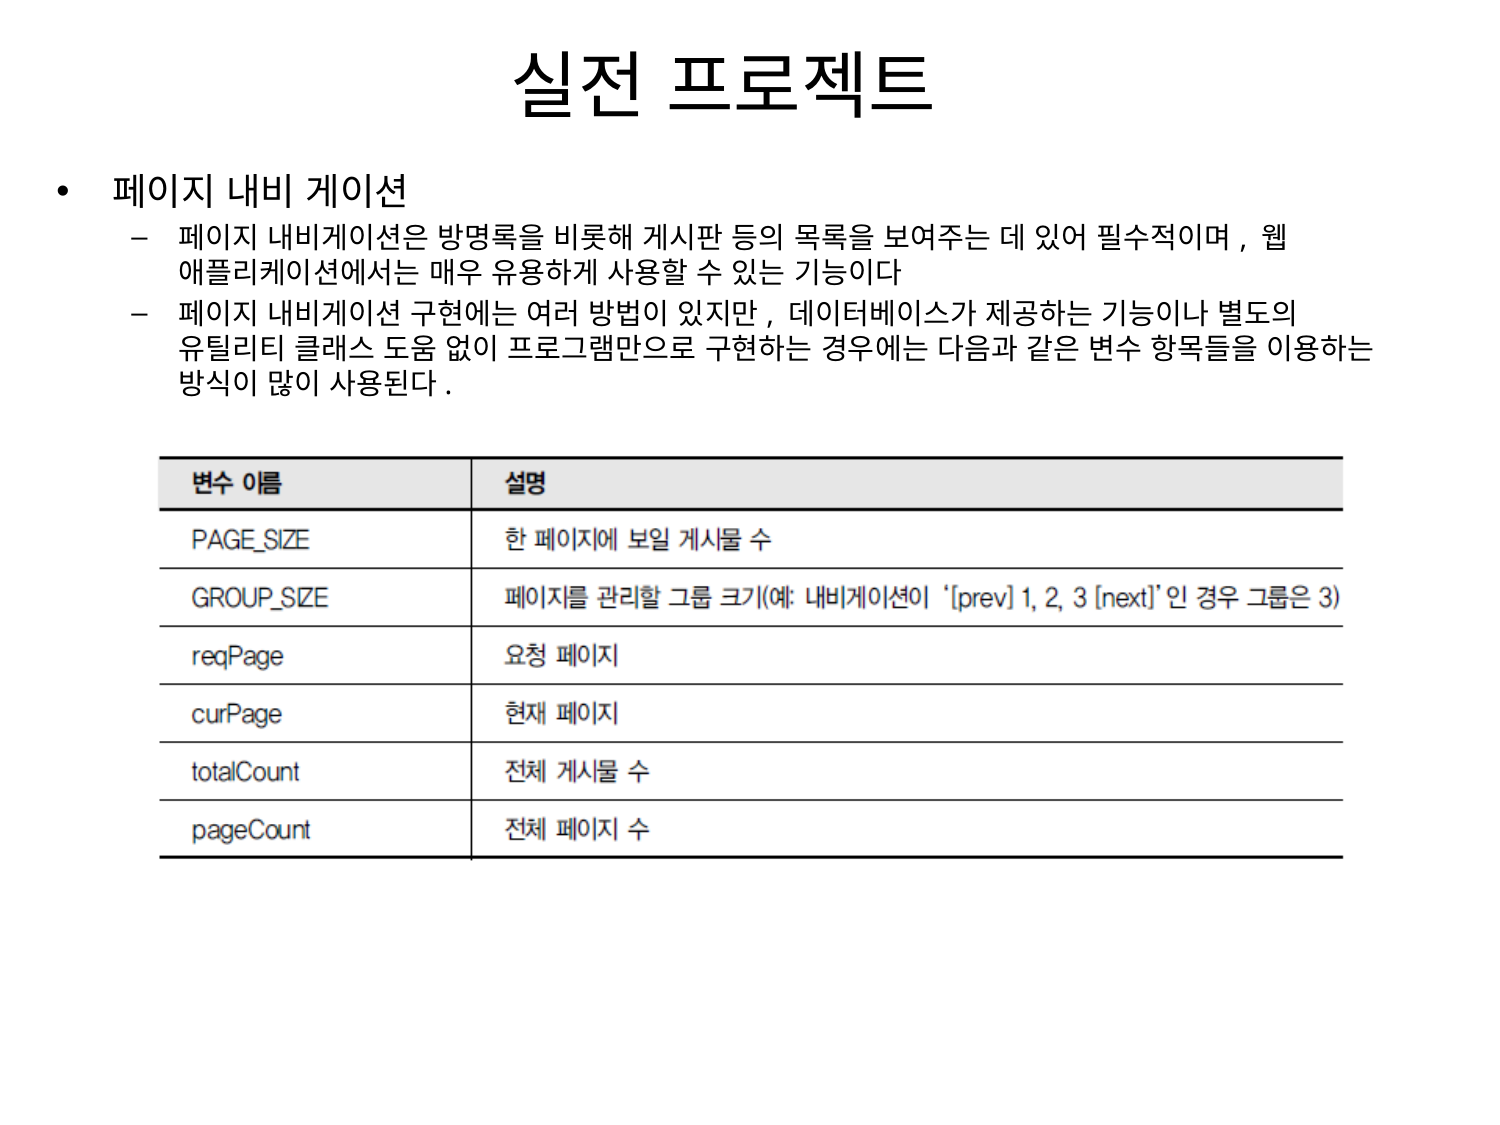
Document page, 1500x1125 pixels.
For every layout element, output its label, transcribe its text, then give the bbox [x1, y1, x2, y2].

title 실전 프로젝트 [69, 30, 1420, 135]
list 페이지 내비 게이션 페이지 내비게이션은 방명록을 비롯해 게시판 등의 목록을 보여주는 데 있어 필수적이며, 웹 애플리케이션에서는 매우 유용하게 사용할 수 있는 기능이다 페이지 내비게이션 구현에는 여러 방법이 있지만, 데이터베이스가 제공하는 기능이나 별도의 유틸리티 클래스 도움 없이 프로그램만으로 구현하는 경우에는 다음과 같은 변수 항목들을 이용하는 방식이 많이 사용된다. [41, 160, 1426, 433]
picture [152, 444, 1348, 870]
